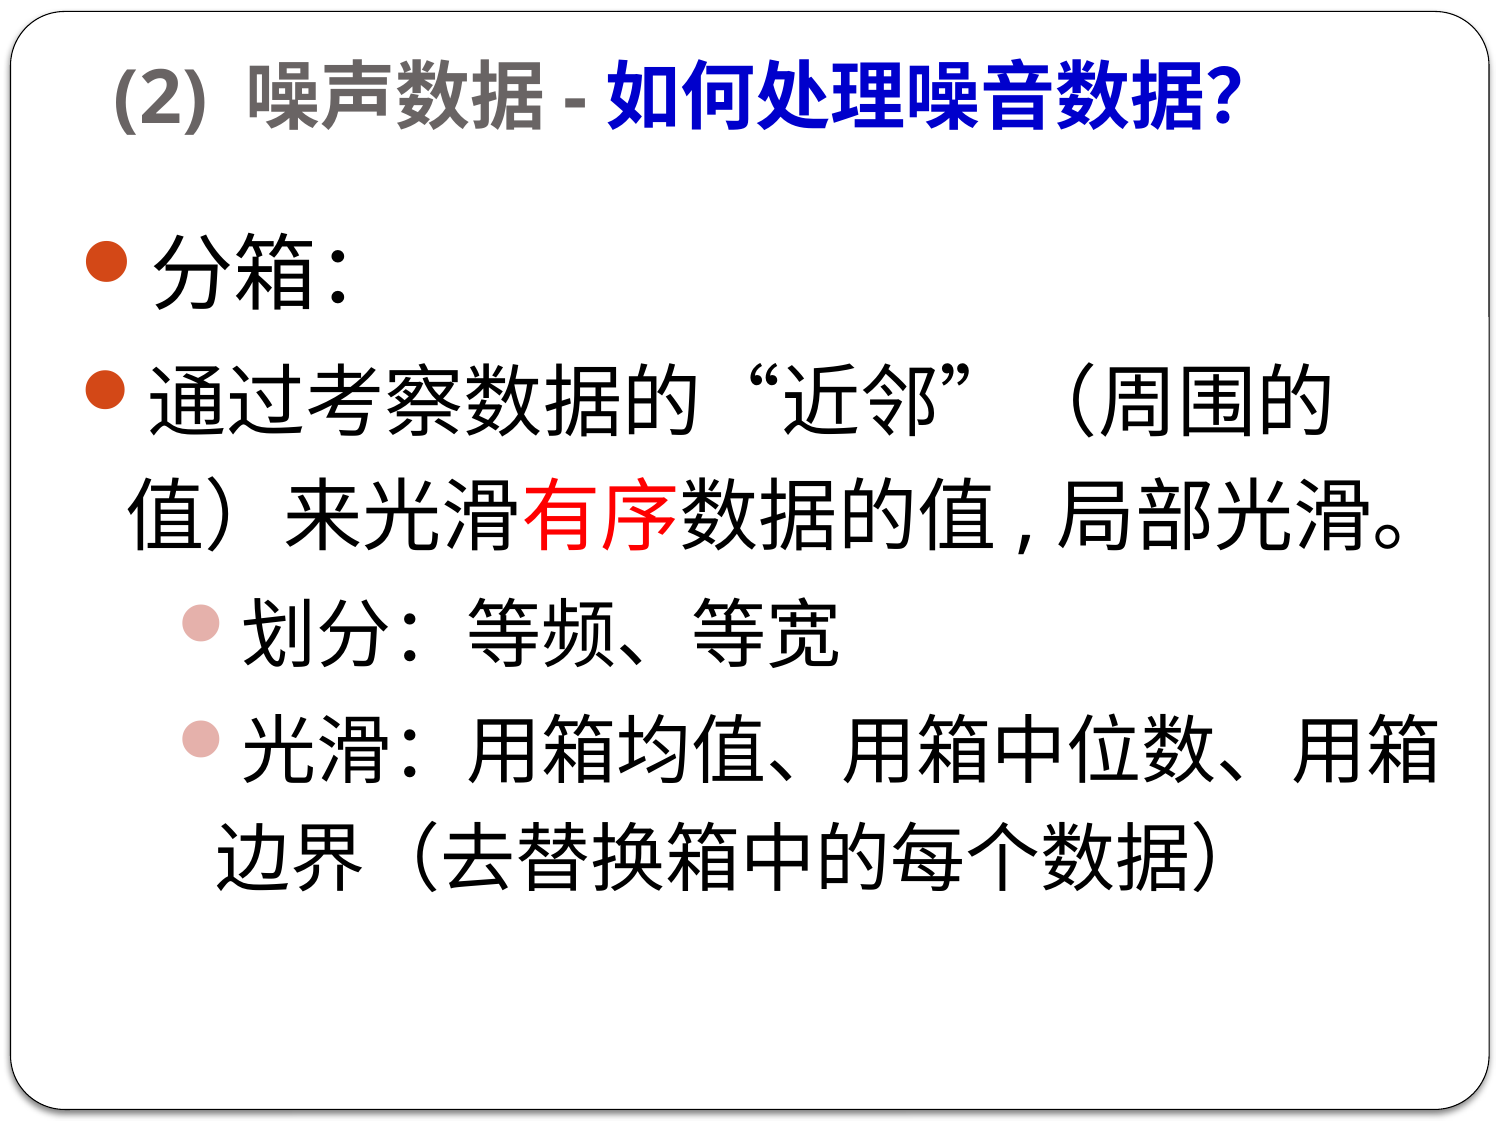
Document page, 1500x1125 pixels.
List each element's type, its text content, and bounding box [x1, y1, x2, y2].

text_box (2) 噪声数据-如何处理噪音数据？ [98, 30, 1360, 147]
list 分箱： 通过考察数据的“近邻”（周围的值）来光滑有序数据的值,局部光滑。 划分：等频、等宽 光滑：用箱均值、用箱中位数、用箱边界（去替换箱中的每个数据） [65, 193, 1468, 1044]
